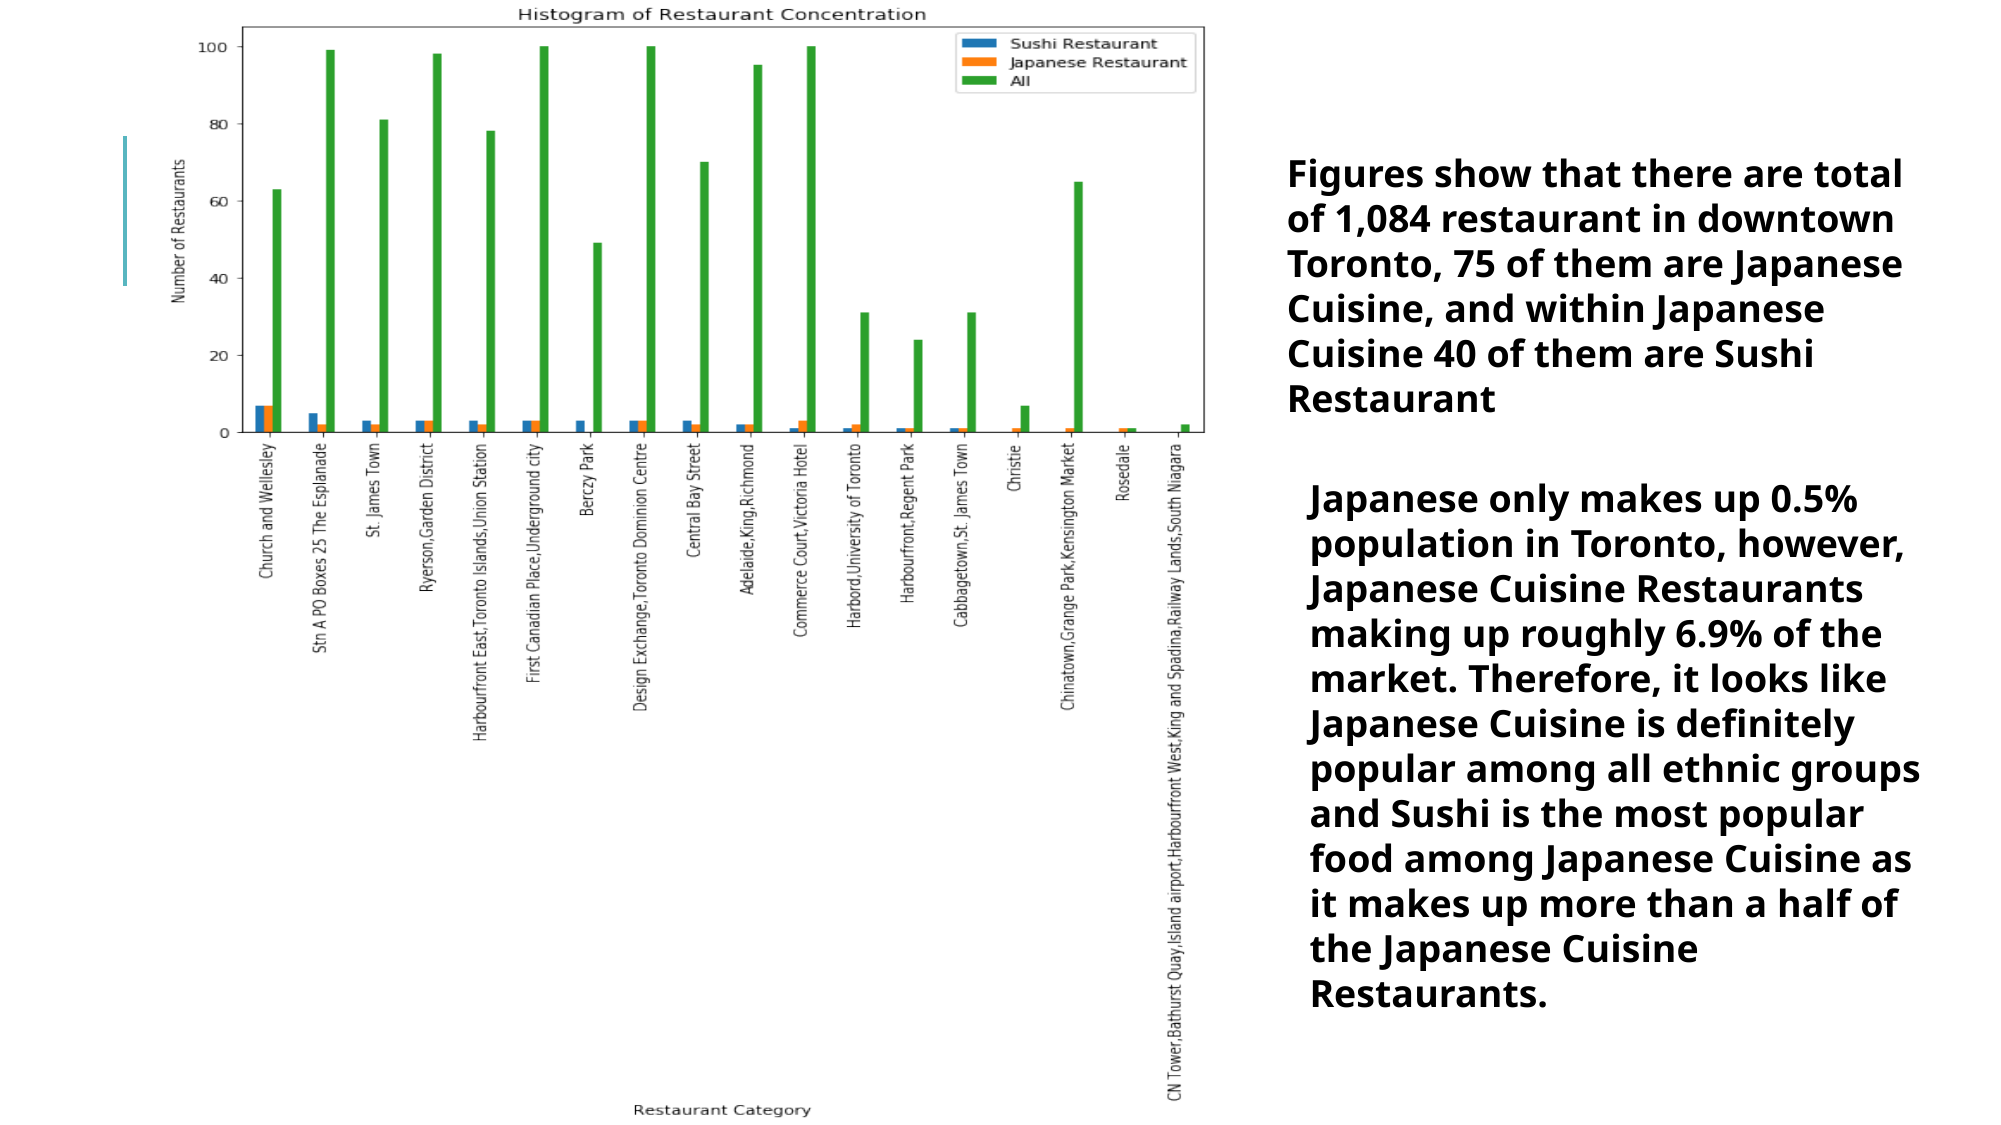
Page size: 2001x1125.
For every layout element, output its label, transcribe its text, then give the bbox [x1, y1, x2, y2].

text_box Figures show that there are total of 1,084 restaurant in downtown Toronto, 75 of them are Japanese Cuisine, and within Japanese Cuisine 40 of them are Sushi Restaurant [1272, 142, 1928, 473]
picture [161, 0, 1221, 1125]
text_box Japanese only makes up 0.5% population in Toronto, however, Japanese Cuisine Restaurants making up roughly 6.9% of the market. Therefore, it looks like Japanese Cuisine is definitely popular among all ethnic groups and Sushi is the most popular food among Japanese Cuisine as it makes up more than a half of the Japanese Cuisine Restaurants. [1294, 467, 1950, 1068]
